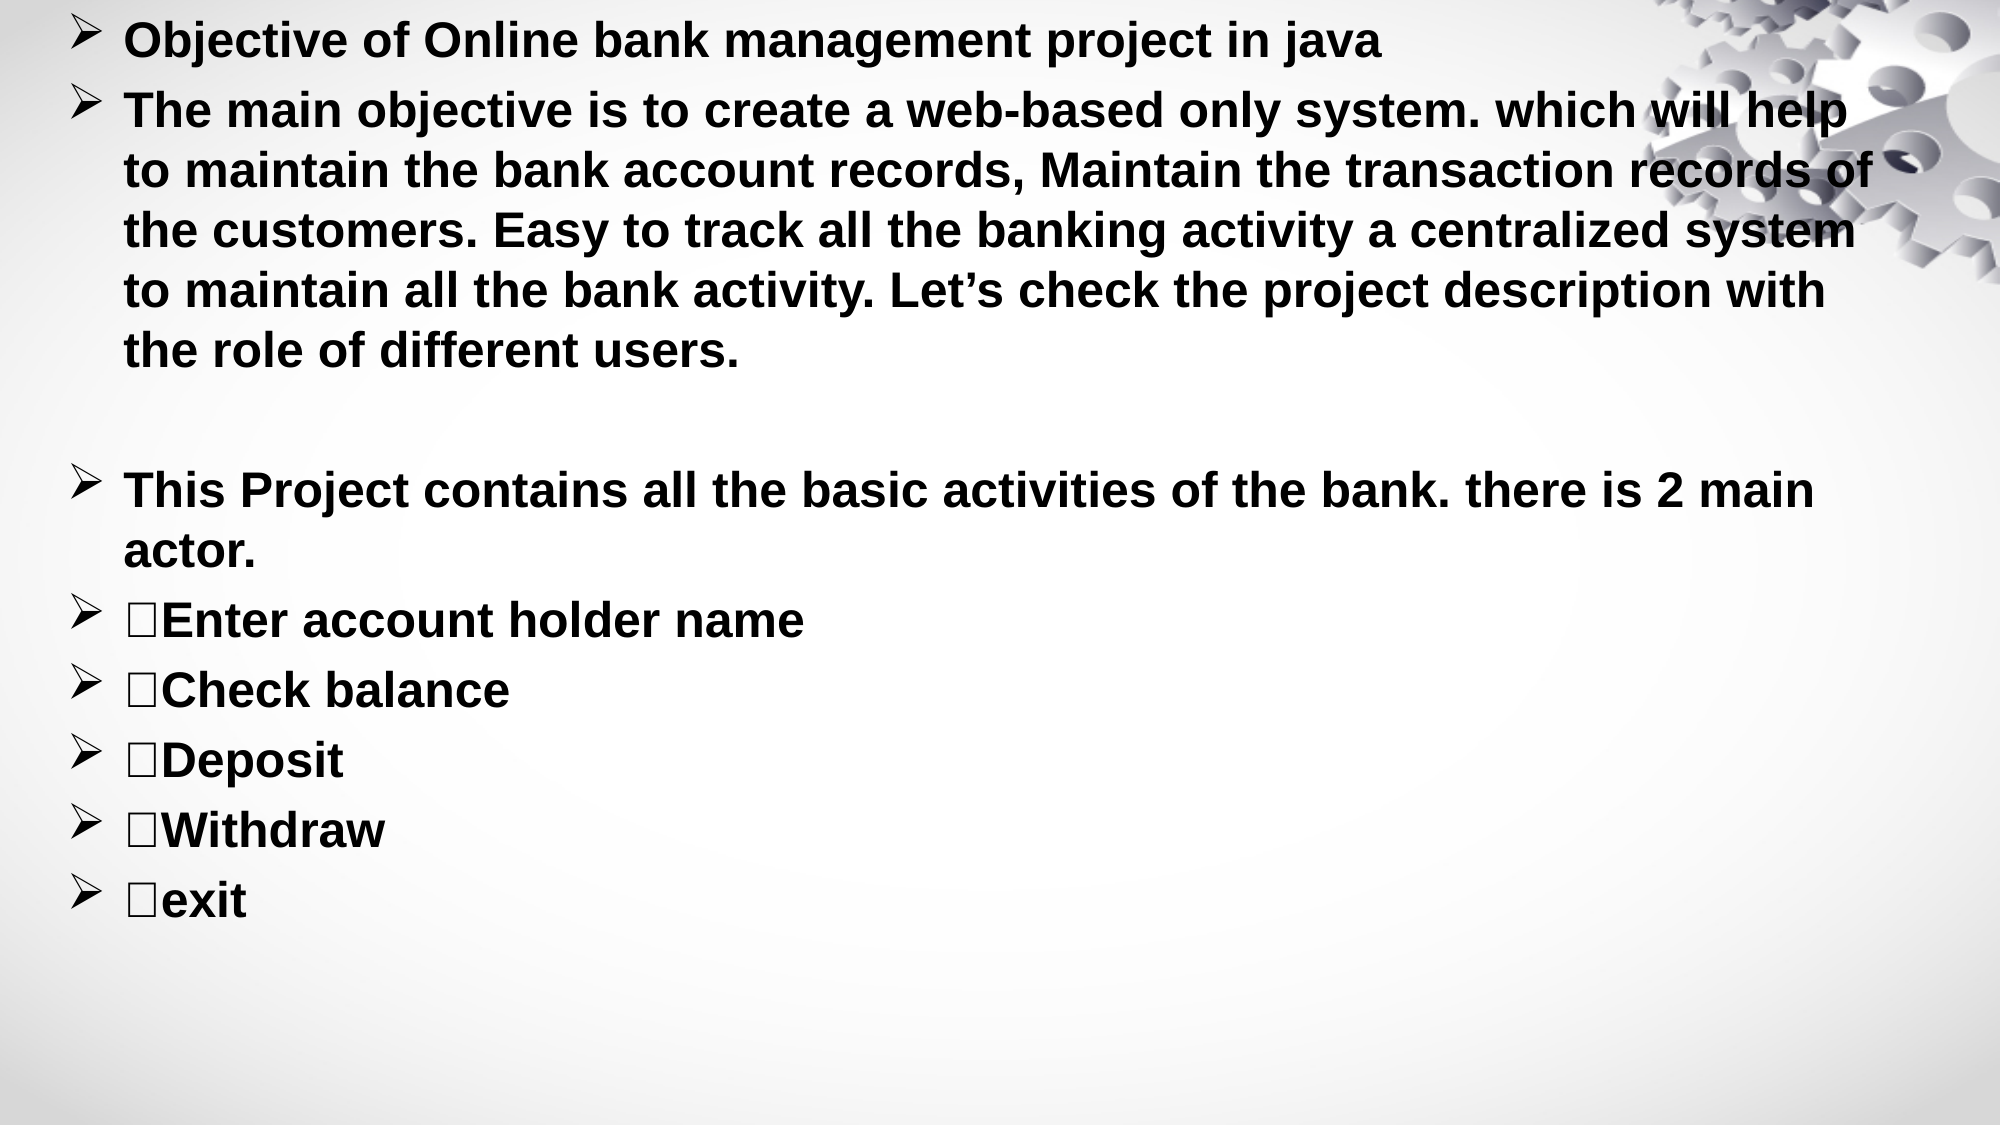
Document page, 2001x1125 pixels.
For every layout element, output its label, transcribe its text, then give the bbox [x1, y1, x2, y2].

picture [0, 0, 2000, 1125]
list Objective of Online bank management project in java The main objective is to create a web-based only system. which will help to maintain the bank account records, Maintain the transaction records of the customers. Easy to track all the banking activity a centralized system to maintain all the bank activity. Let’s check the project description with the role of different users. This Project contains all the basic activities of the bank. there is 2 main actor. Enter account holder name Check balance Deposit Withdraw exit [51, 0, 1901, 1006]
